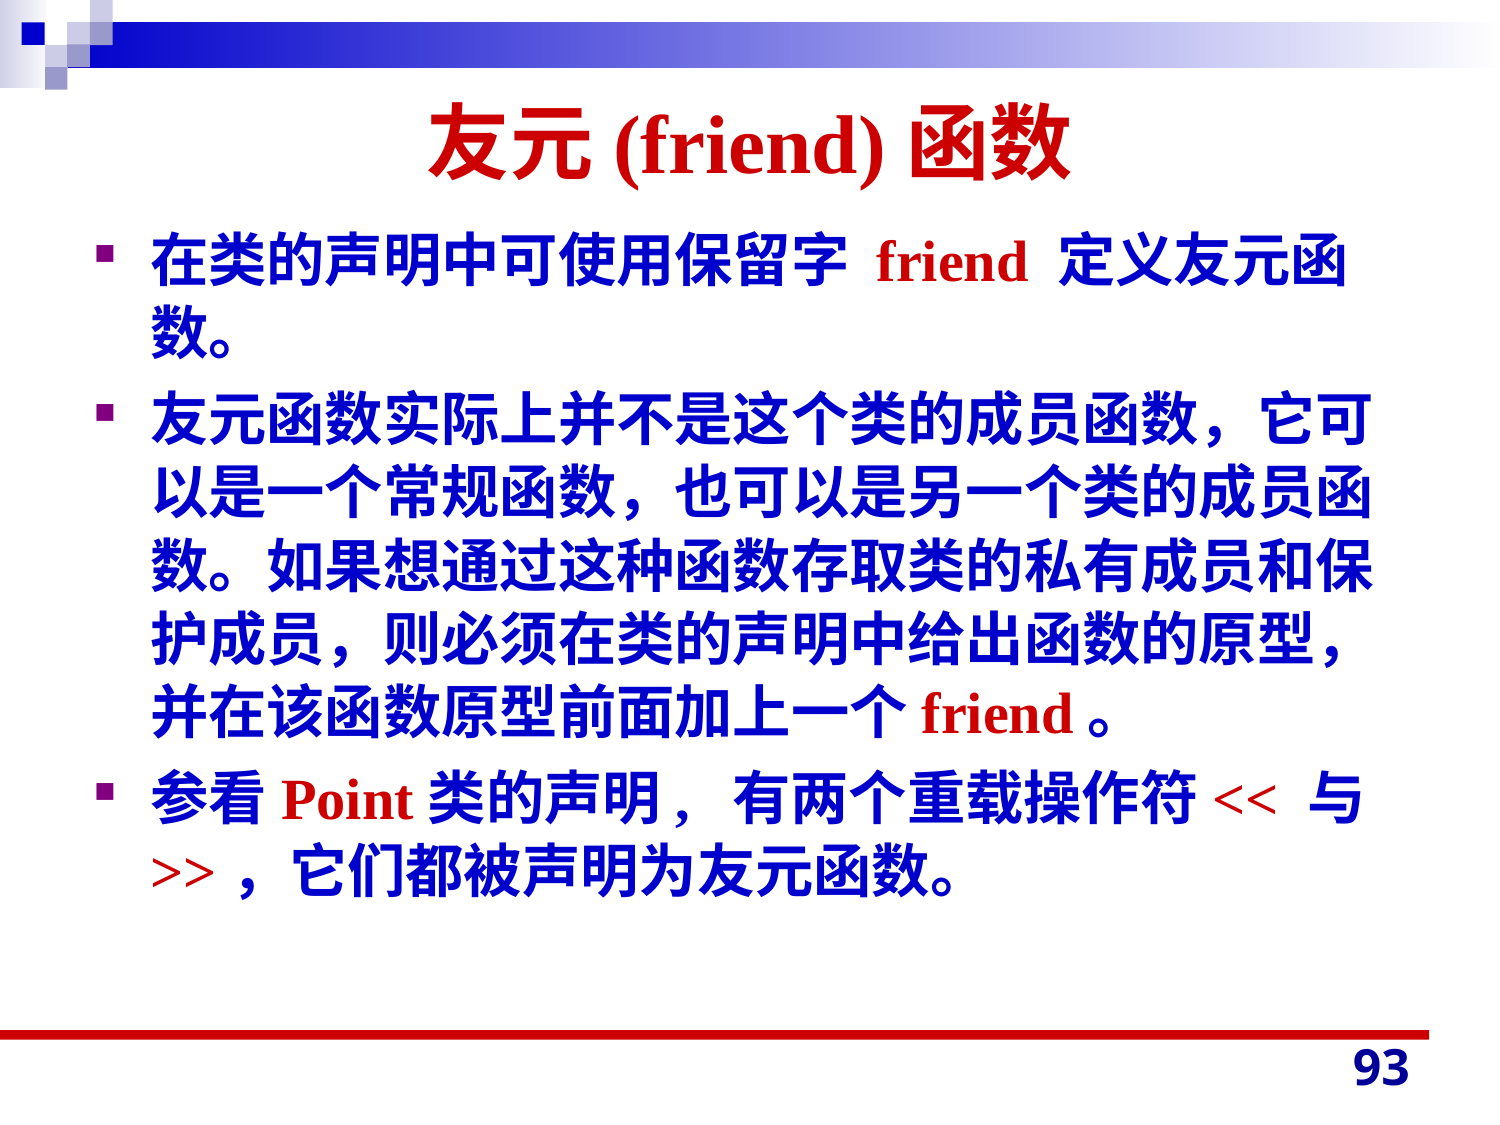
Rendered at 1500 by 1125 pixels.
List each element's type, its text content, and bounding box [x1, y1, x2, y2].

title 友元(friend)函数 [112, 90, 1388, 191]
slide_number 93 [1074, 1036, 1425, 1112]
list 在类的声明中可使用保留字 friend 定义友元函数。 友元函数实际上并不是这个类的成员函数，它可以是一个常规函数，也可以是另一个类的成员函数。如果想通过这种函数存取类的私有成员和保护成员，则必须在类的声明中给出函数的原型，并在该函数原型前面加上一个friend。 参看Point类的声明, 有两个重载操作符<< 与>>，它们都被声明为友元函数。 [79, 212, 1430, 1018]
